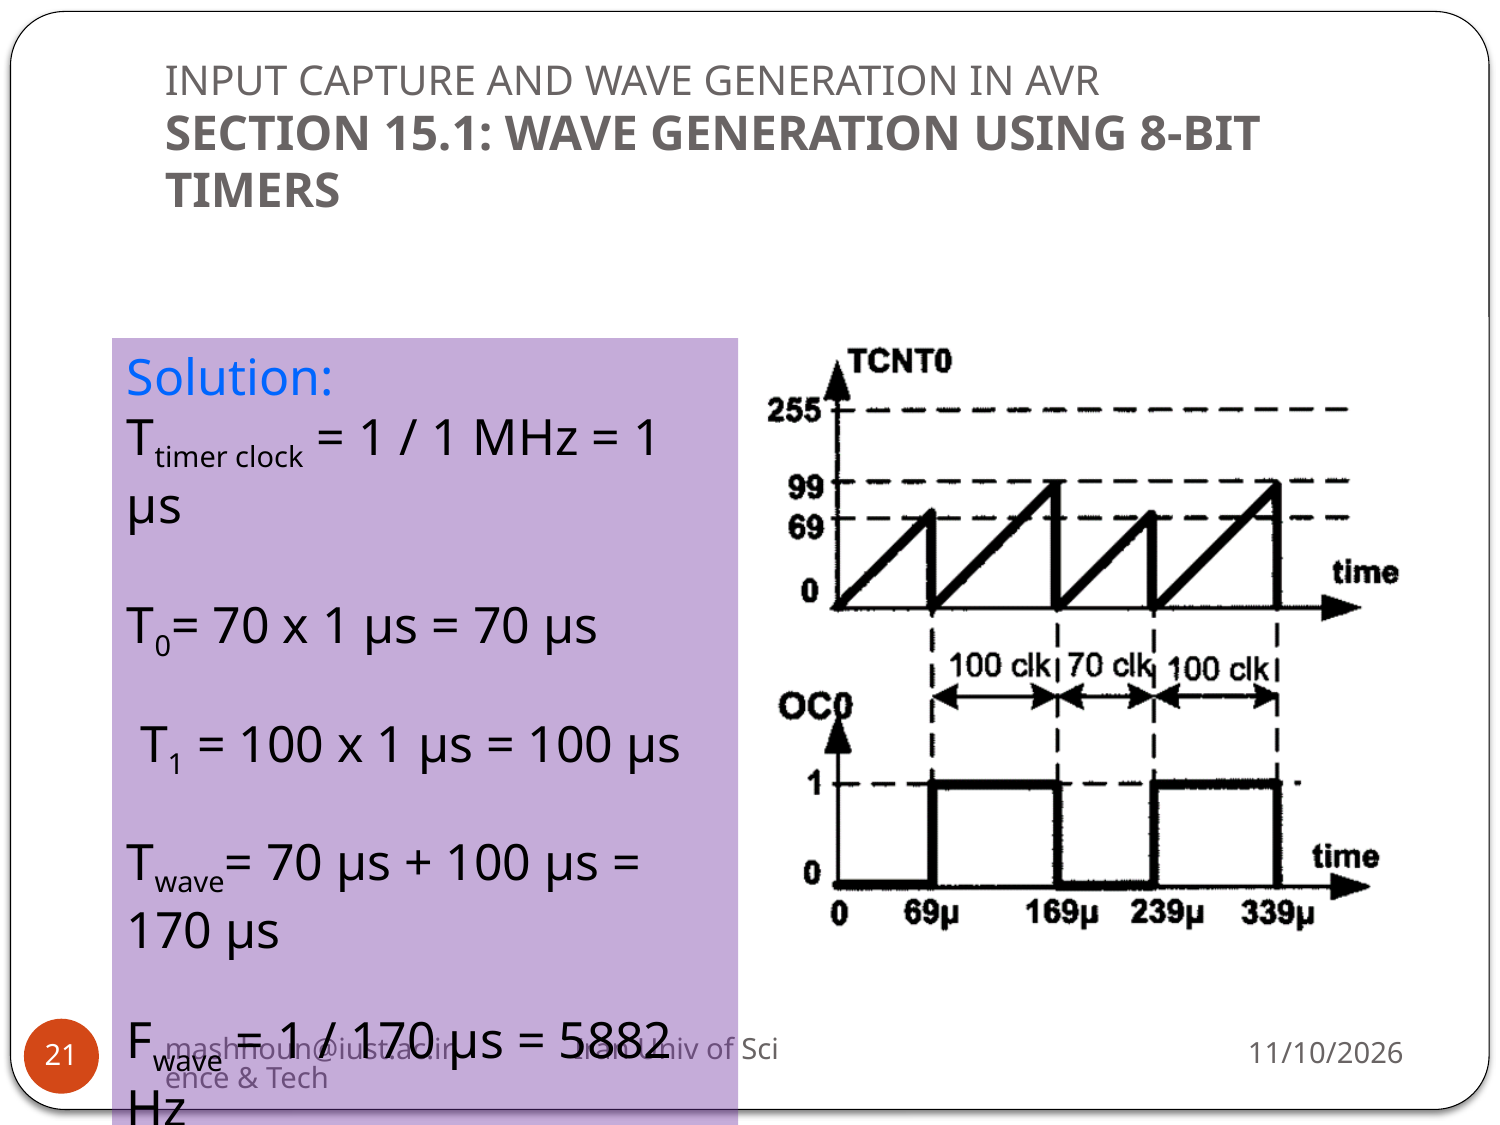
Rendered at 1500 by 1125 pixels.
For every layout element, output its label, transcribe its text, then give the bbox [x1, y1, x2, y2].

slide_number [1012, 1015, 1419, 1094]
title INPUT CAPTURE AND WAVE GENERATION IN AVR SECTION 15.1: WAVE GENERATION USING 8-BIT TIMERS [150, 45, 1425, 233]
slide_number 21 [23, 1018, 99, 1094]
footer mashhoun@iust.ac.ir Iran Univ of Science & Tech [739, 1012, 800, 1088]
picture [761, 337, 1415, 941]
text_box Solution: Ttimer clock = 1 / 1 MHz = 1 µs T0= 70 x 1 µs = 70 µs T1 = 100 x 1 µs = 100 µs Twave= 70 µs + 100 µs = 170 µs Fwave = 1 / 170 µs = 5882 Hz [112, 338, 739, 1125]
